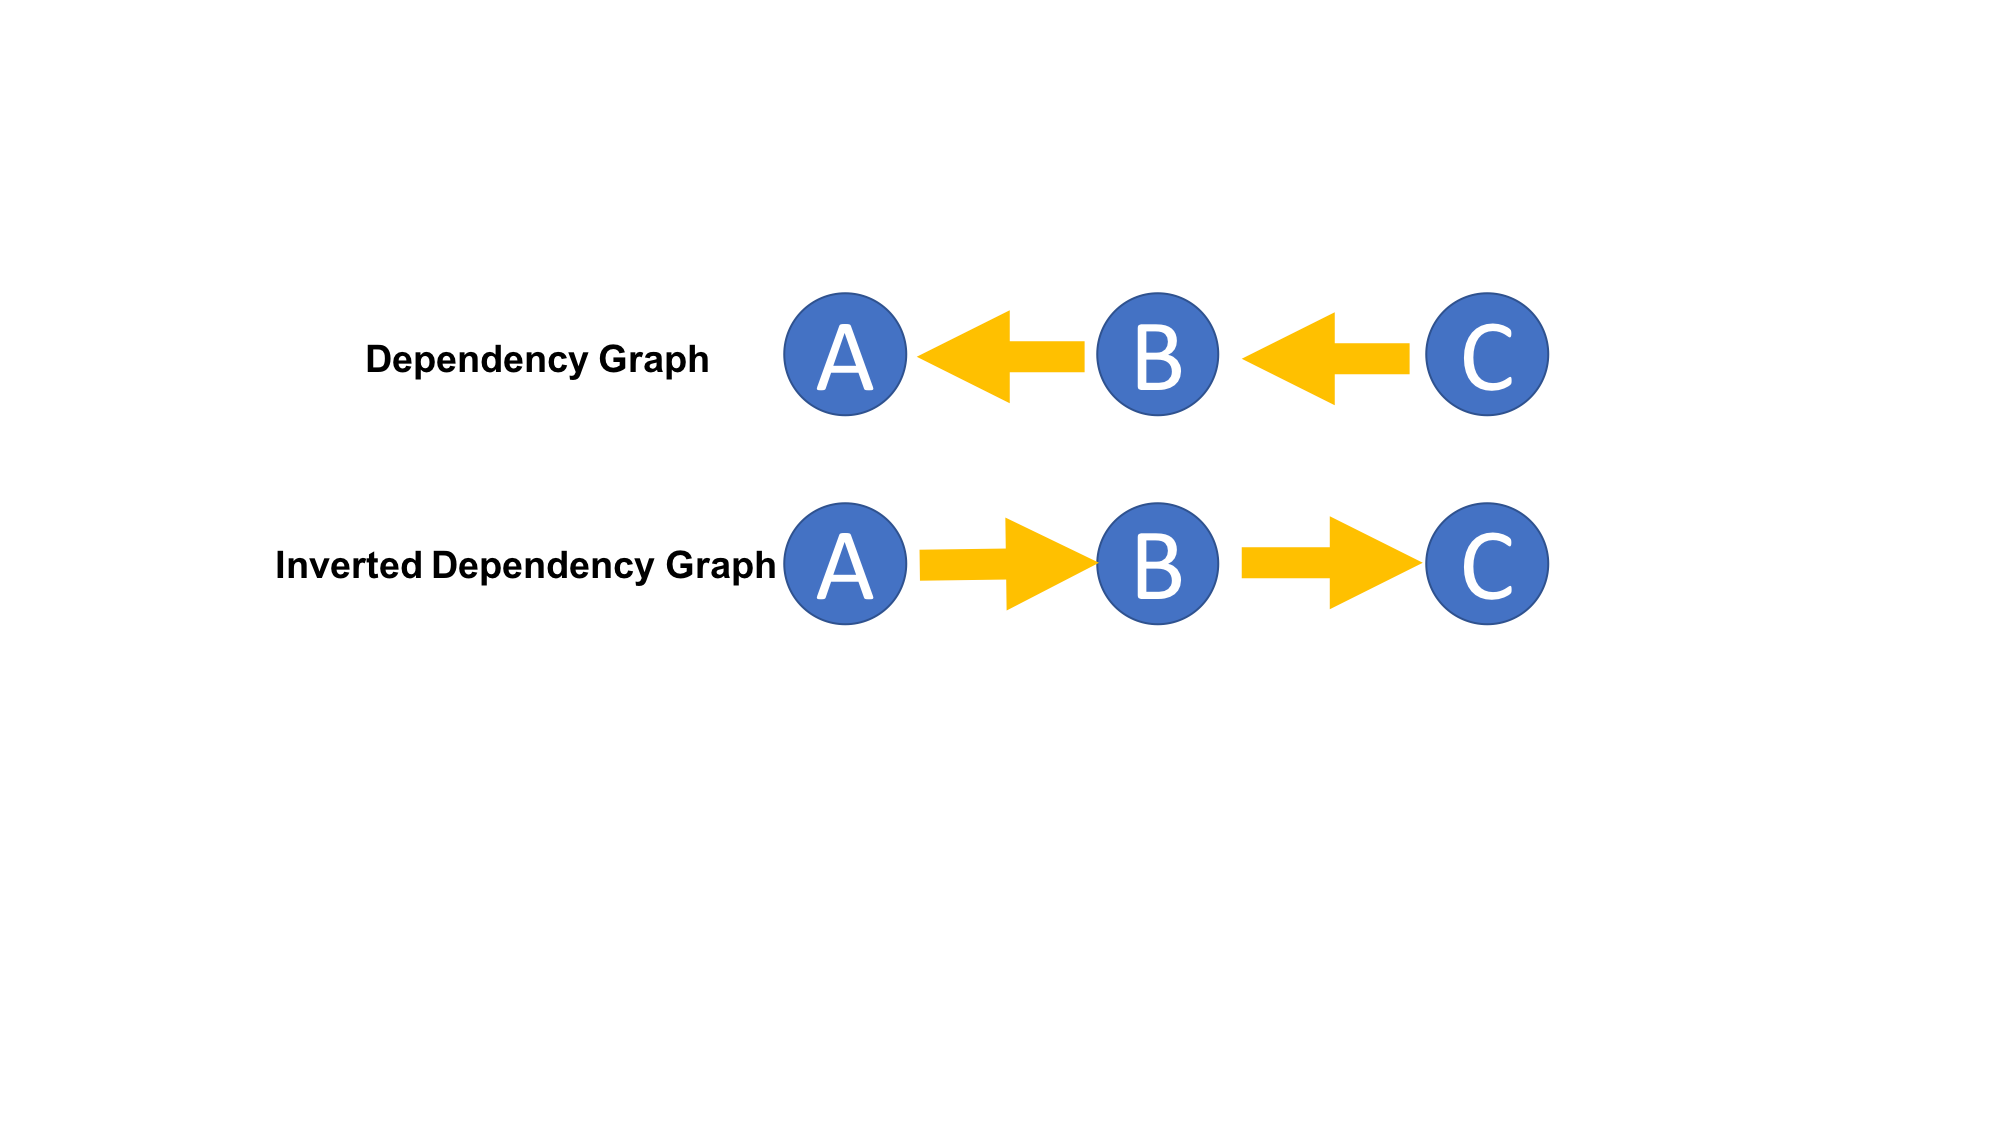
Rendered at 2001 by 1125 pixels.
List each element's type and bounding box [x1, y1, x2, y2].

picture [251, 259, 1685, 657]
